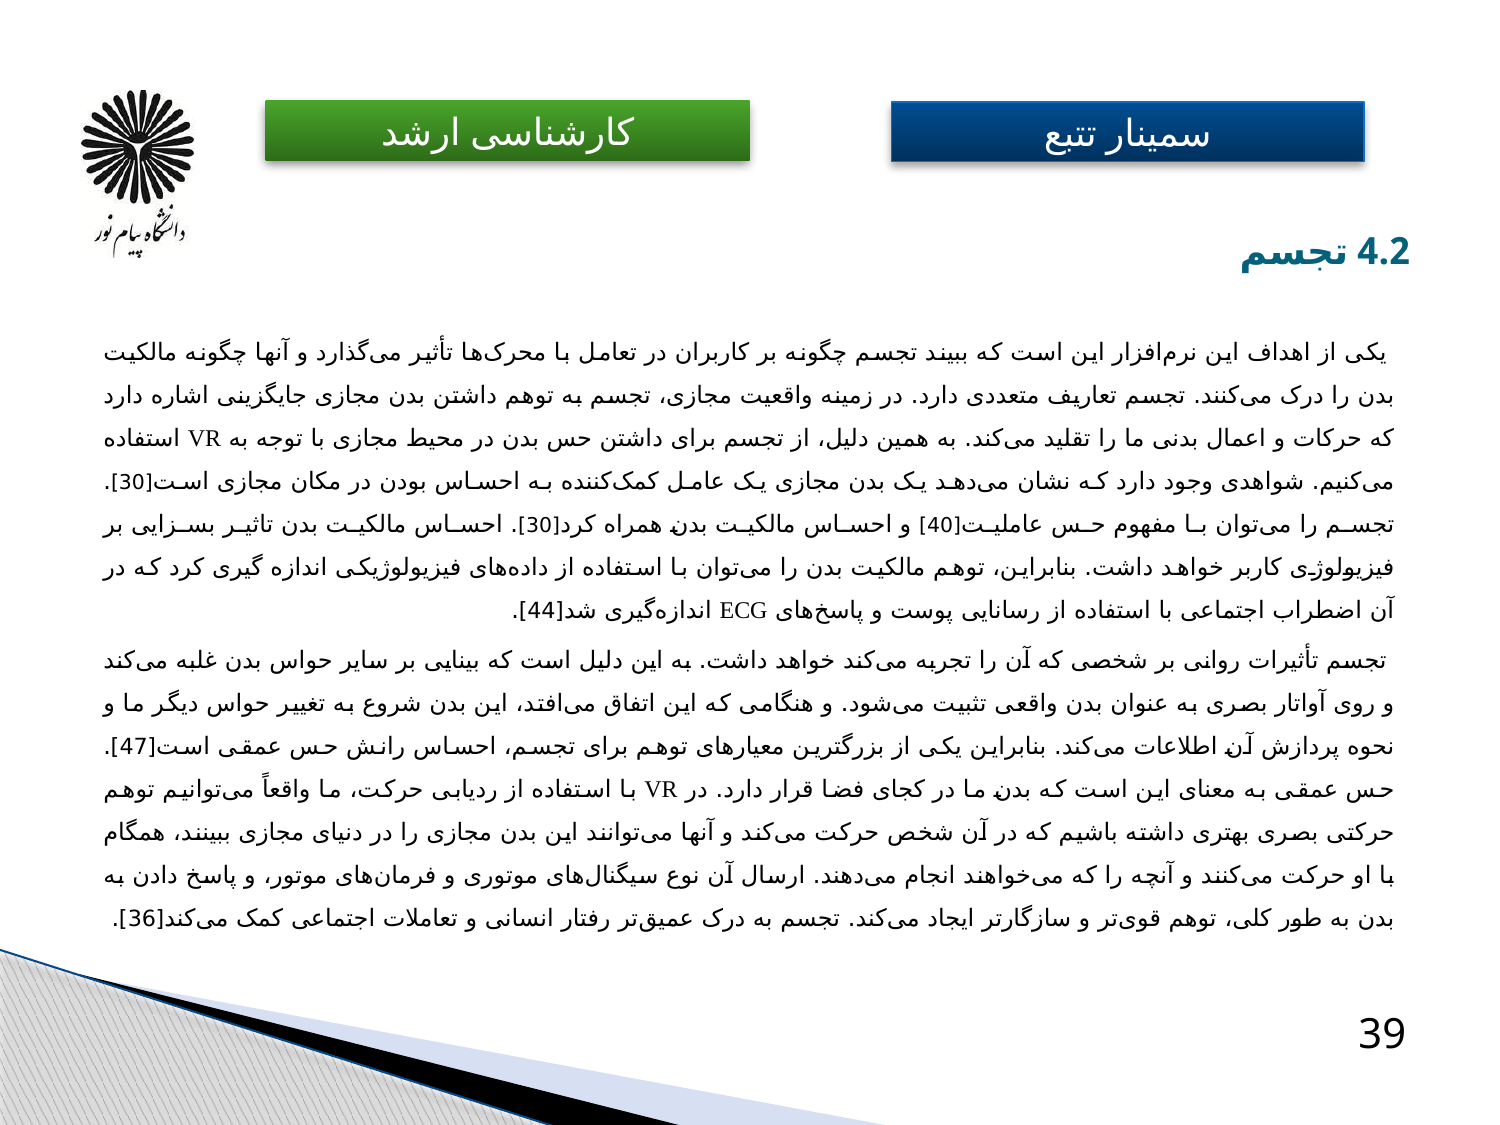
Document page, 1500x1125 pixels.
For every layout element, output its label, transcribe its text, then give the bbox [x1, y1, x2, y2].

title 4.2 تجسم [702, 208, 1425, 291]
picture [53, 90, 222, 258]
list یکی از اهداف این نرم‌افزار این است که ببیند تجسم چگونه بر کاربران در تعامل با محرک‌ها تأثیر می‌گذارد و آنها چگونه مالکیت بدن را درک می‌کنند. تجسم تعاریف متعددی دارد. در زمینه واقعیت مجازی، تجسم به توهم داشتن بدن مجازی جایگزینی اشاره دارد که حرکات و اعمال بدنی ما را تقلید می‌کند. به همین دلیل، از تجسم برای داشتن حس بدن در محیط مجازی با توجه به VR استفاده می‌کنیم. شواهدی وجود دارد که نشان می‌دهد یک بدن مجازی یک عامل کمک‌کننده به احساس بودن در مکان مجازی است[30]. تجسم را می‌توان با مفهوم حس عاملیت[40] و احساس مالکیت بدن همراه کرد[30]. احساس مالکیت بدن تاثیر بسزایی بر فیزیولوژی کاربر خواهد داشت. بنابراین، توهم مالکیت بدن را می‌توان با استفاده از داده‌های فیزیولوژیکی اندازه گیری کرد که در آن اضطراب اجتماعی با استفاده از رسانایی پوست و پاسخ‌های ECG اندازه‌گیری شد[44]. تجسم تأثیرات روانی بر شخصی که آن را تجربه می‌کند خواهد داشت. به این دلیل است که بینایی بر سایر حواس بدن غلبه می‌کند و روی آواتار بصری به عنوان بدن واقعی تثبیت می‌شود. و هنگامی که این اتفاق می‌افتد، این بدن شروع به تغییر حواس دیگر ما و نحوه پردازش آن اطلاعات می‌کند. بنابراین یکی از بزرگترین معیارهای توهم برای تجسم، احساس رانش حس عمقی است[47]. حس عمقی به معنای این است که بدن ما در کجای فضا قرار دارد. در VR با استفاده از ردیابی حرکت، ما واقعاً می‌توانیم توهم حرکتی بصری بهتری داشته باشیم که در آن شخص حرکت می‌کند و آنها می‌توانند این بدن مجازی را در دنیای مجازی ببینند، همگام با او حرکت می‌کنند و آنچه را که می‌خواهند انجام می‌دهند. ارسال آن نوع سیگنال‌های موتوری و فرمان‌های موتور، و پاسخ دادن به بدن به طور کلی، توهم قوی‌تر و سازگارتر ایجاد می‌کند. تجسم به درک عمیق‌تر رفتار انسانی و تعاملات اجتماعی کمک می‌کند[36]. [88, 314, 1425, 976]
slide_number 39 [1340, 1011, 1425, 1072]
